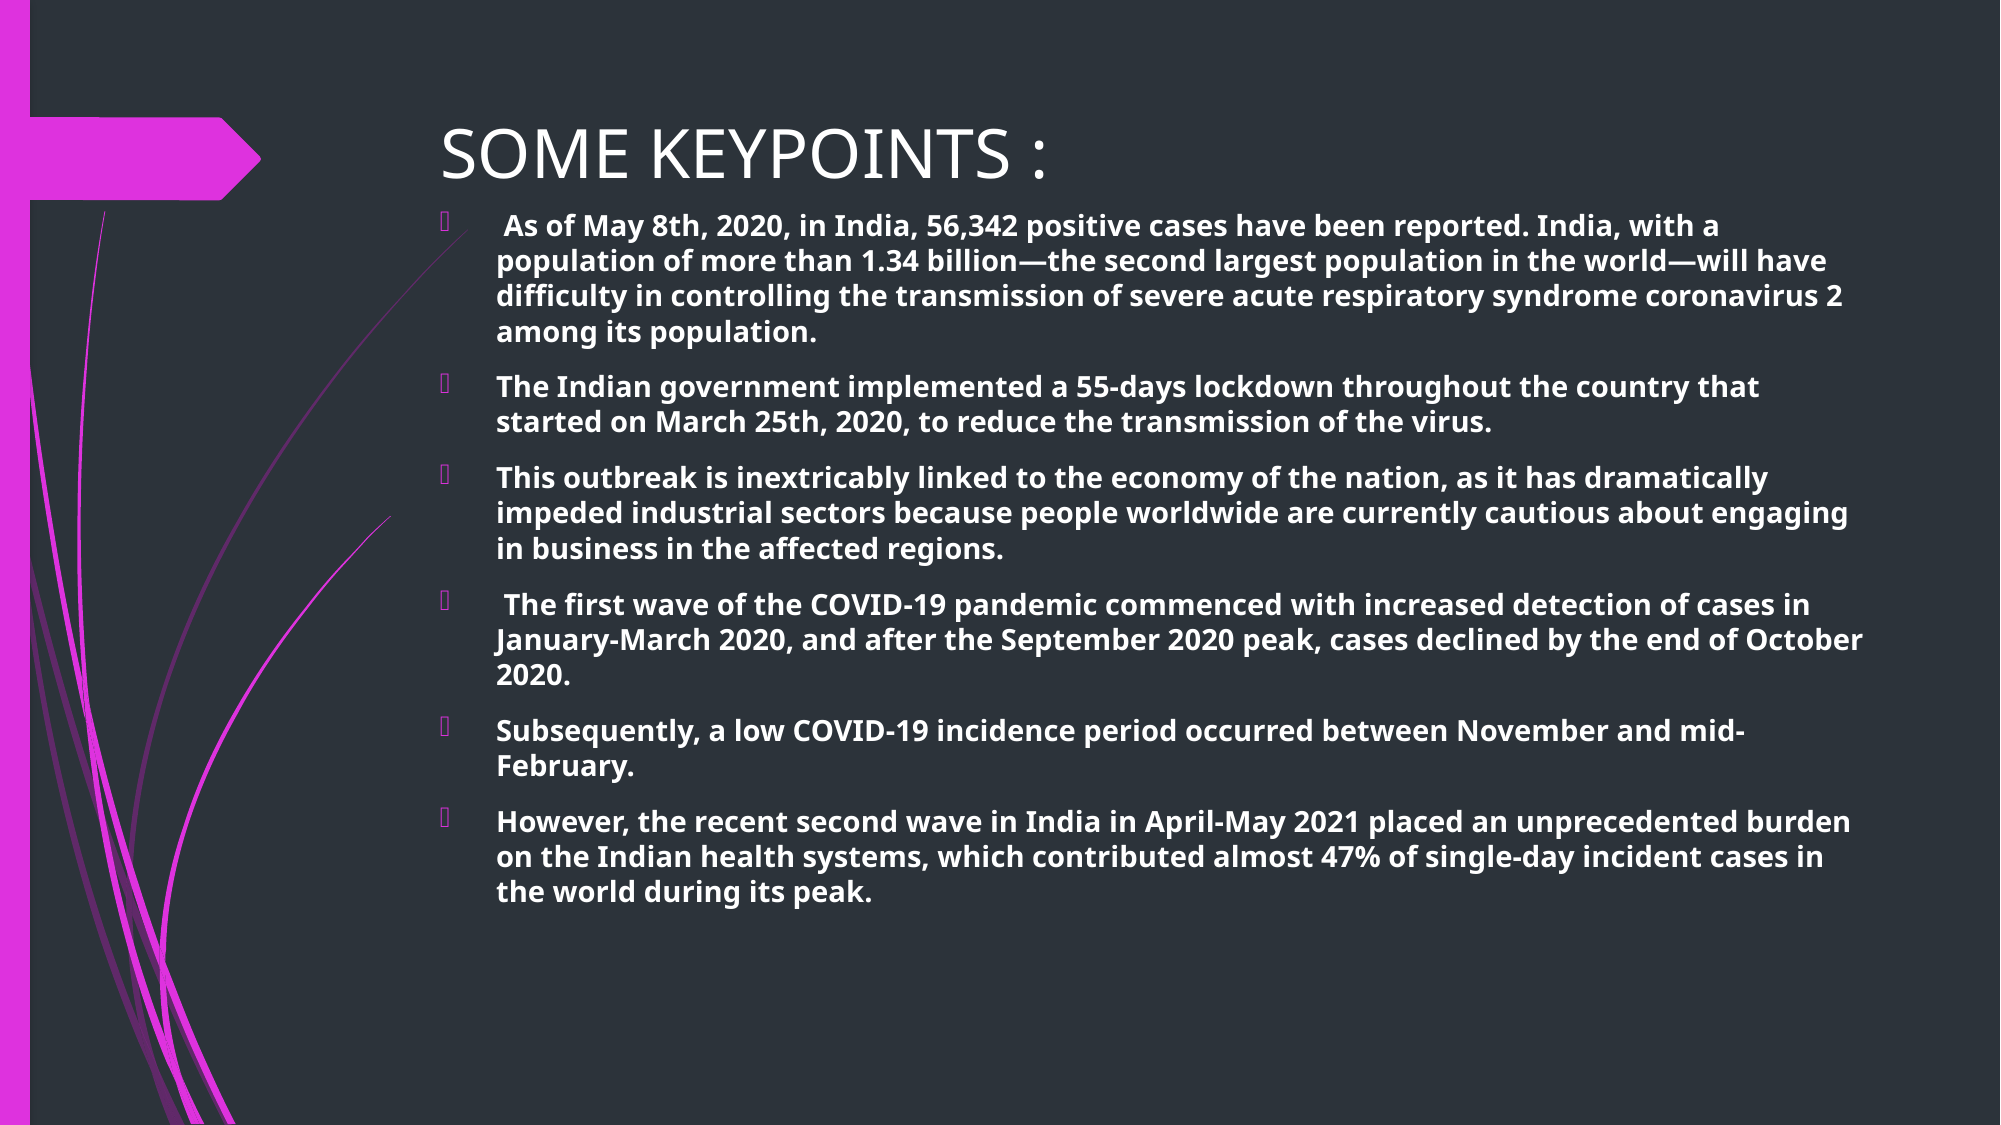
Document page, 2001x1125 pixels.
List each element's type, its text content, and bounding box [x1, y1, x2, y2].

title SOME KEYPOINTS : [425, 102, 1888, 200]
list As of May 8th, 2020, in India, 56,342 positive cases have been reported. India, with a population of more than 1.34 billion—the second largest population in the world—will have difficulty in controlling the transmission of severe acute respiratory syndrome coronavirus 2 among its population. The Indian government implemented a 55-days lockdown throughout the country that started on March 25th, 2020, to reduce the transmission of the virus. This outbreak is inextricably linked to the economy of the nation, as it has dramatically impeded industrial sectors because people worldwide are currently cautious about engaging in business in the affected regions. The first wave of the COVID-19 pandemic commenced with increased detection of cases in January-March 2020, and after the September 2020 peak, cases declined by the end of October 2020. Subsequently, a low COVID-19 incidence period occurred between November and mid-February. However, the recent second wave in India in April-May 2021 placed an unprecedented burden on the Indian health systems, which contributed almost 47% of single-day incident cases in the world during its peak. [424, 200, 1888, 1100]
